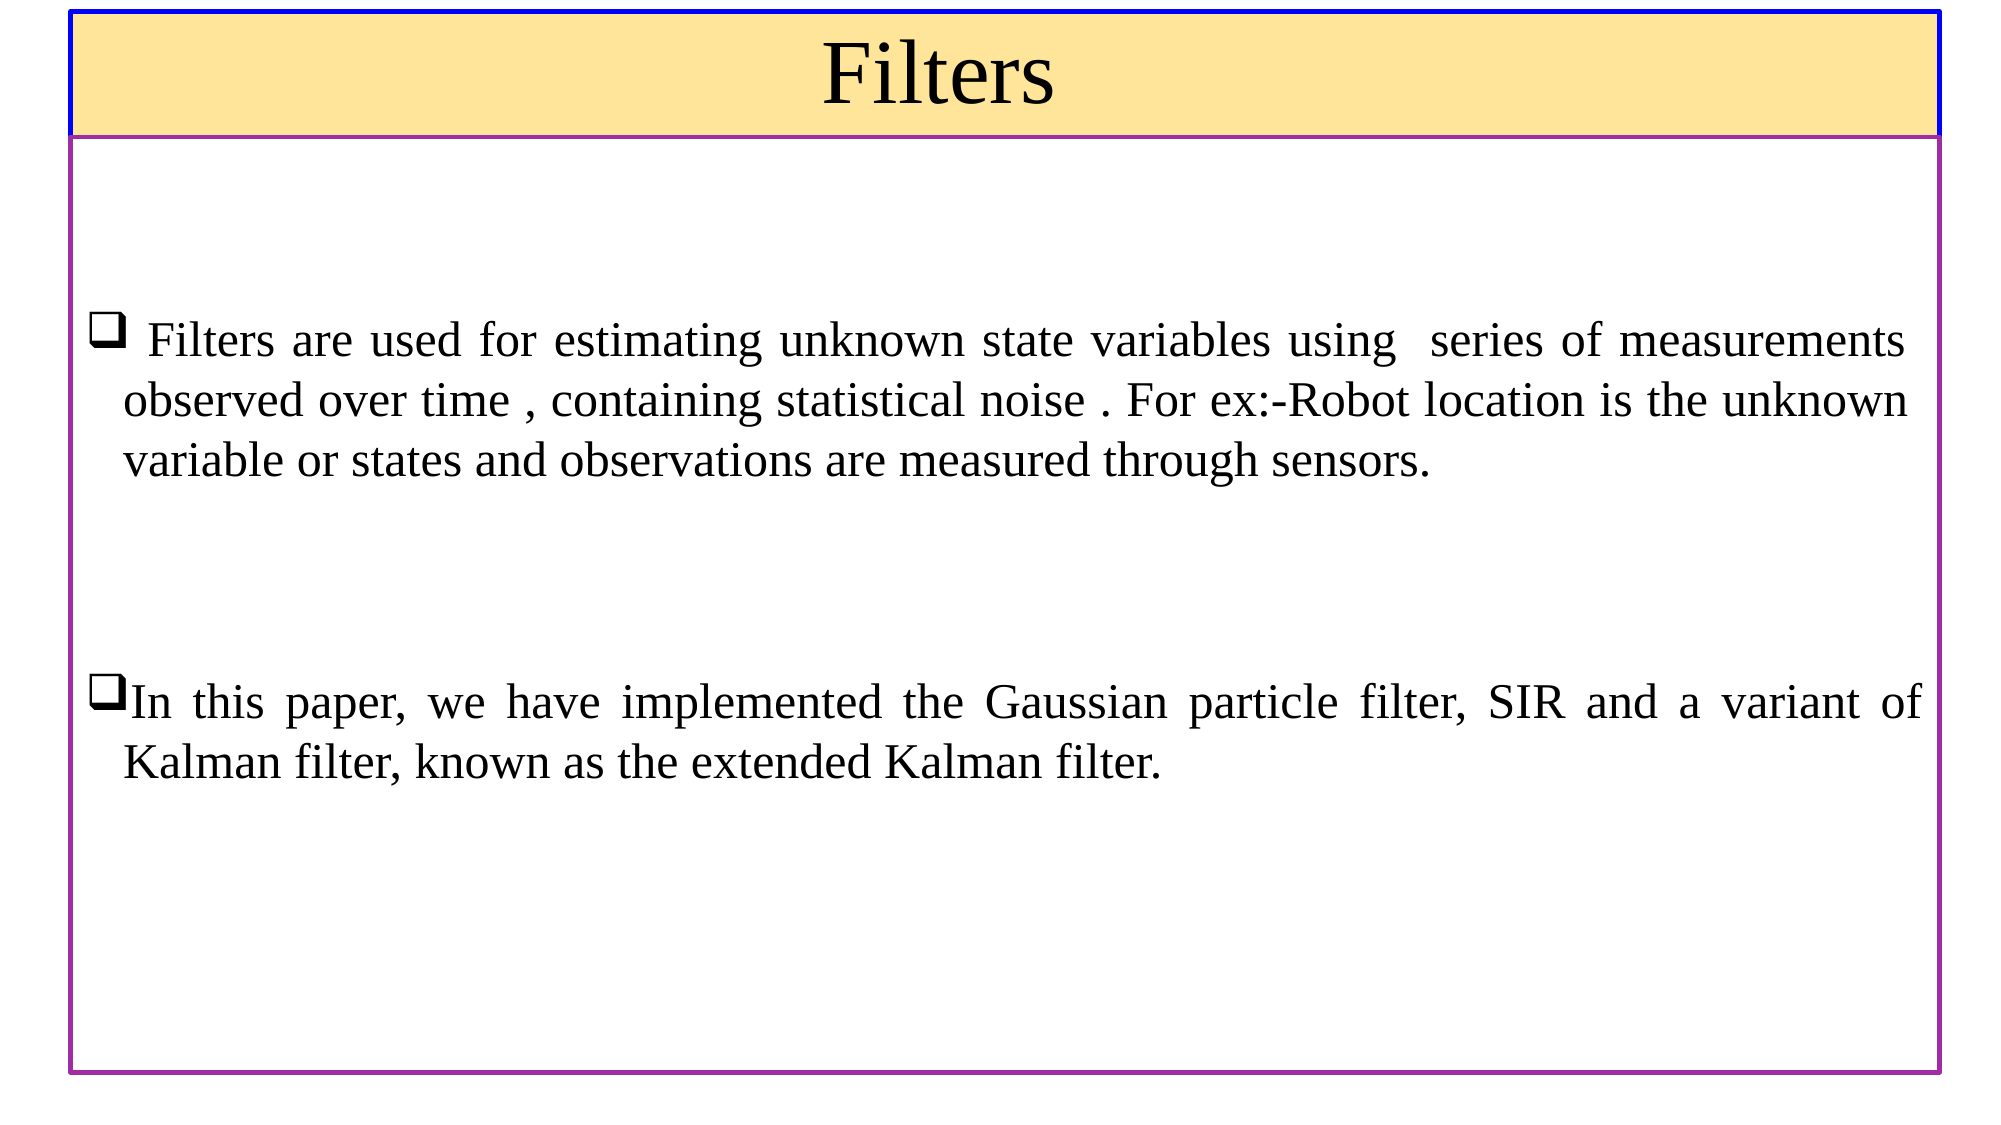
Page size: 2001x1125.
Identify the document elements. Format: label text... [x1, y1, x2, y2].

list Filters are used for estimating unknown state variables using series of measurements observed over time , containing statistical noise . For ex:-Robot location is the unknown variable or states and observations are measured through sensors. In this paper, we have implemented the Gaussian particle filter, SIR and a variant of Kalman filter, known as the extended Kalman filter. [70, 137, 1940, 1073]
title Filters [70, 11, 1940, 137]
